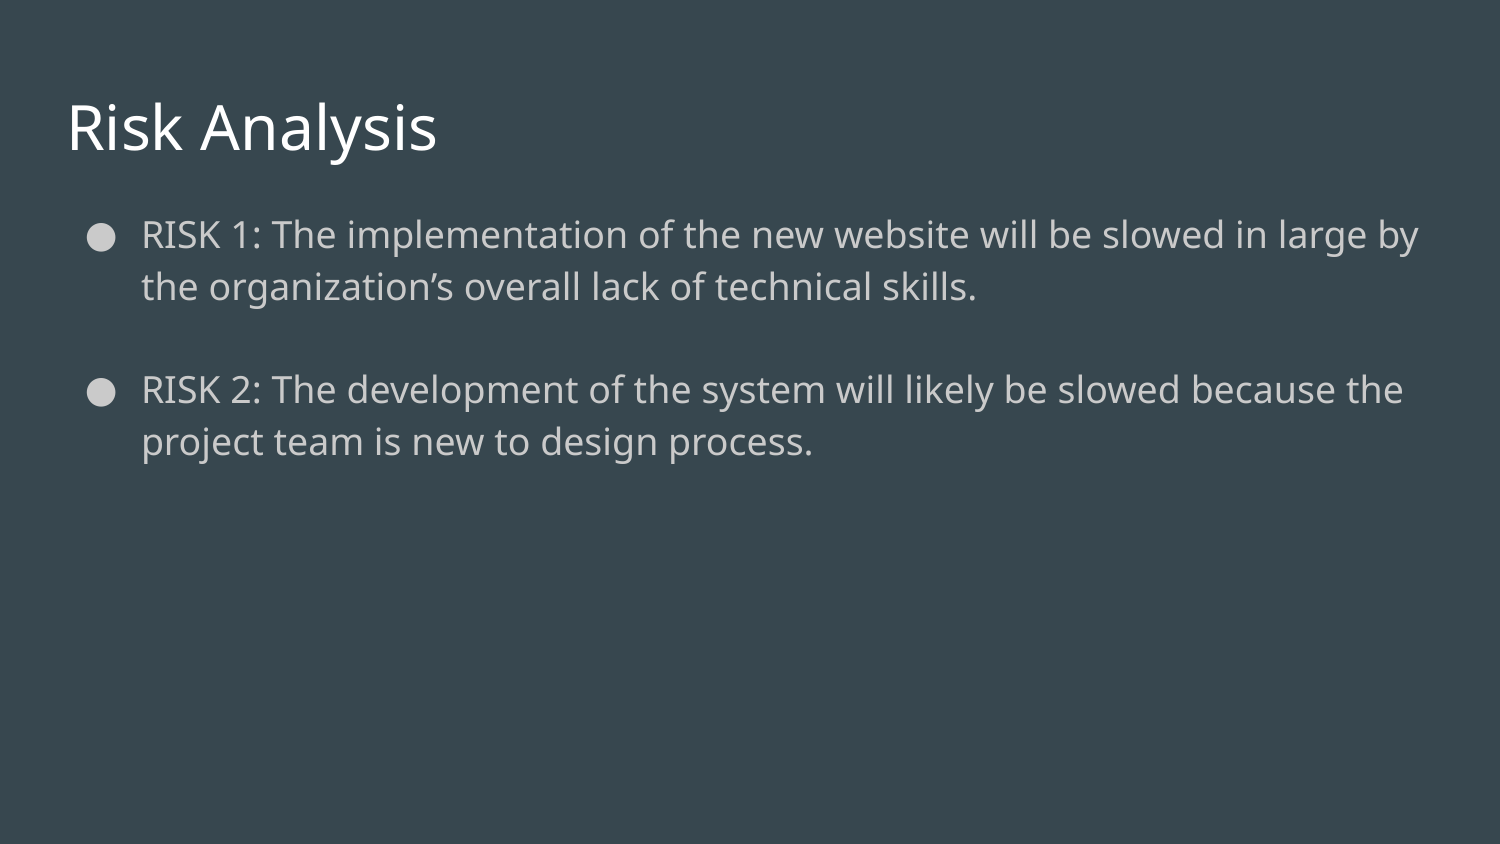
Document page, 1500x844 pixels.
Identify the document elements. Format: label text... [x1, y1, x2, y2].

list RISK 1: The implementation of the new website will be slowed in large by the organization’s overall lack of technical skills. RISK 2: The development of the system will likely be slowed because the project team is new to design process. [51, 189, 1449, 750]
title Risk Analysis [51, 72, 1449, 167]
